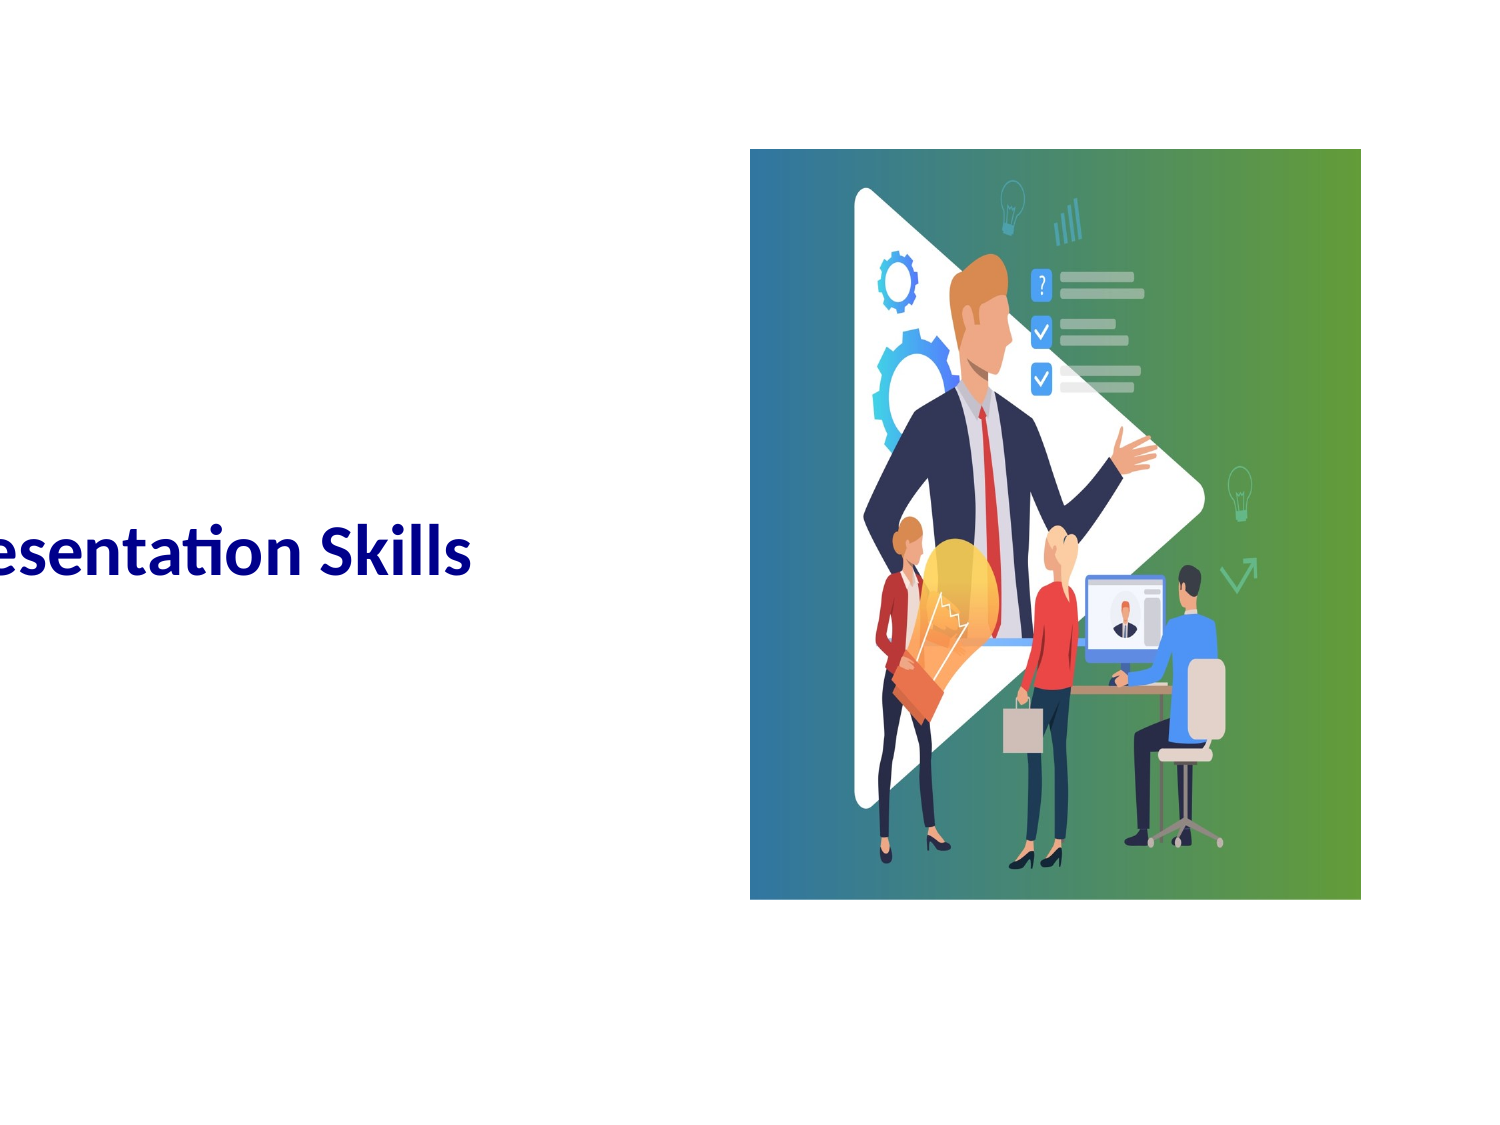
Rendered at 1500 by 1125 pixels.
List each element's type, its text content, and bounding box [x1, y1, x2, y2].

picture [749, 149, 1362, 901]
text_box Presentation Skills [0, 449, 488, 598]
